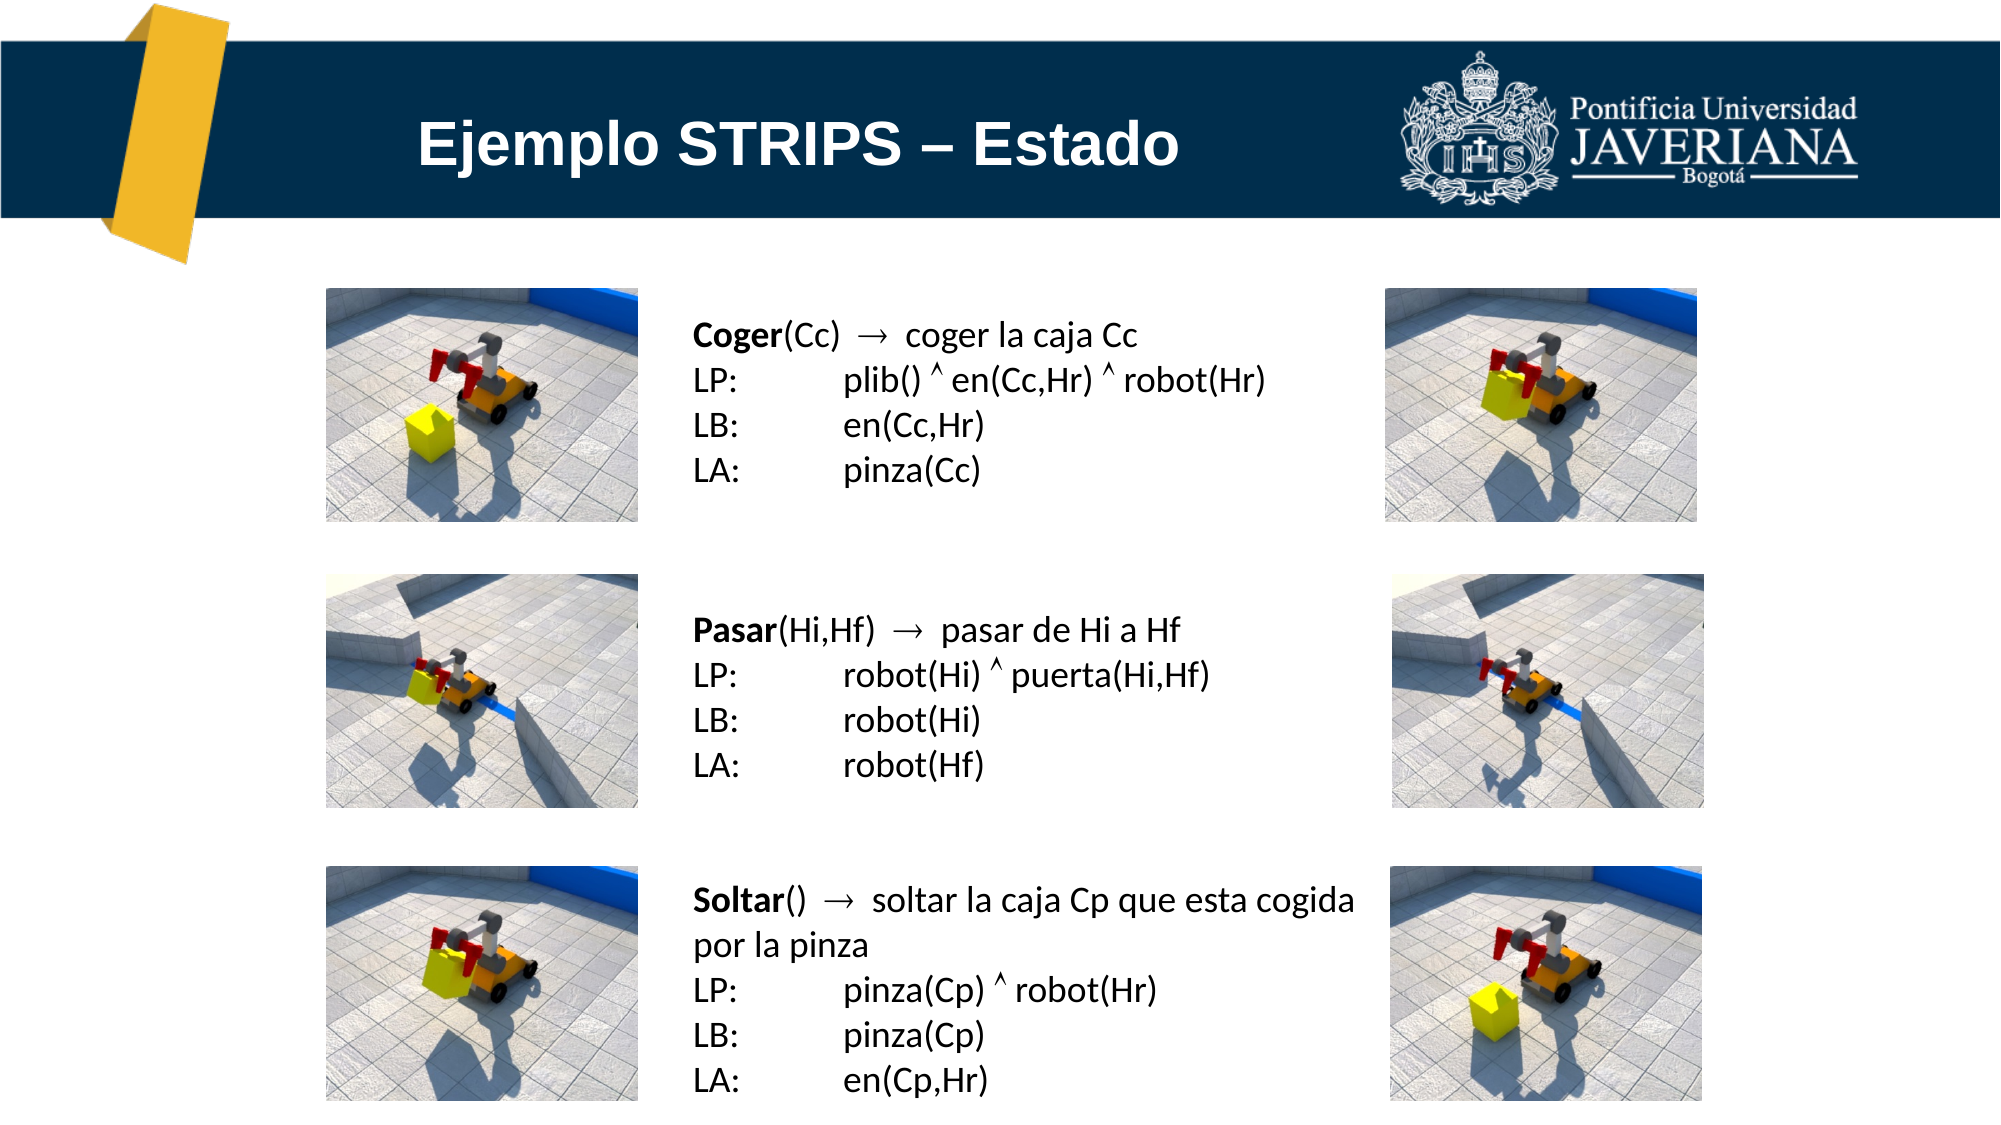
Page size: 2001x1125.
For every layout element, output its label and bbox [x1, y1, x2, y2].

list [0, 0, 2000, 1125]
picture [1392, 574, 1704, 808]
picture [1385, 288, 1697, 522]
picture [326, 866, 638, 1101]
picture [1390, 866, 1702, 1101]
picture [326, 288, 638, 522]
picture [326, 574, 638, 808]
